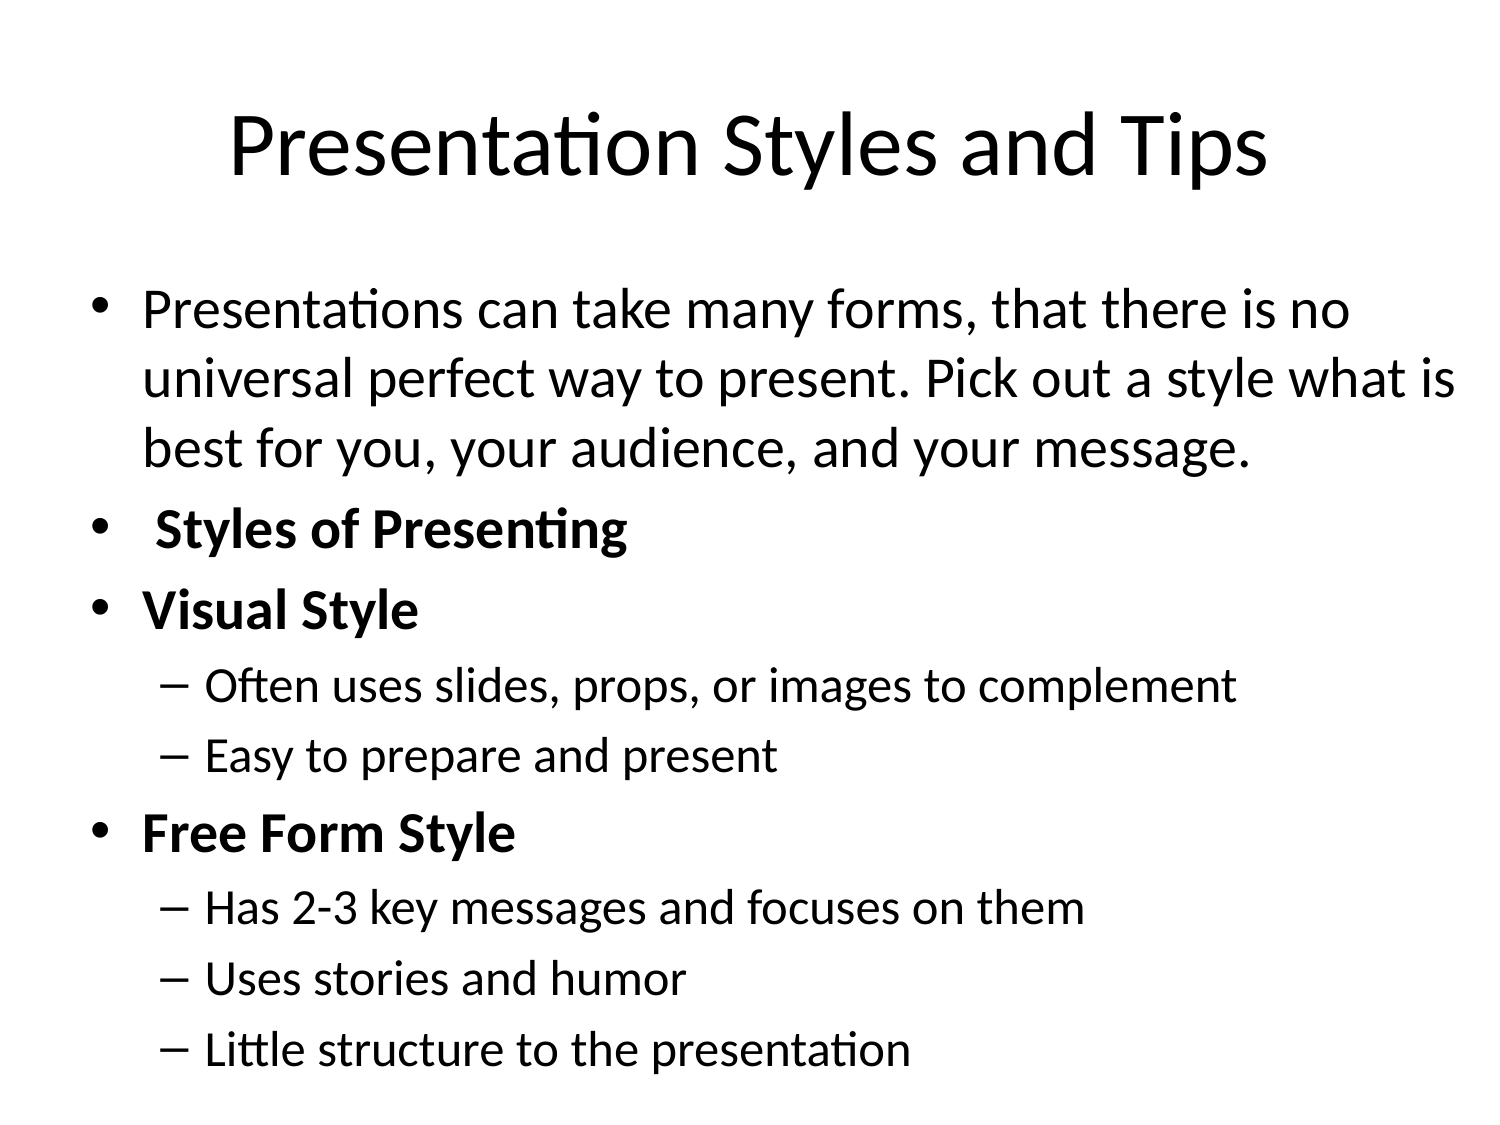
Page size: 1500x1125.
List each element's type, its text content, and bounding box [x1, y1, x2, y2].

list Presentations can take many forms, that there is no universal perfect way to present. Pick out a style what is best for you, your audience, and your message. Styles of Presenting Visual Style Often uses slides, props, or images to complement Easy to prepare and present Free Form Style Has 2-3 key messages and focuses on them Uses stories and humor Little structure to the presentation [75, 262, 1500, 1088]
title Presentation Styles and Tips [75, 45, 1425, 233]
